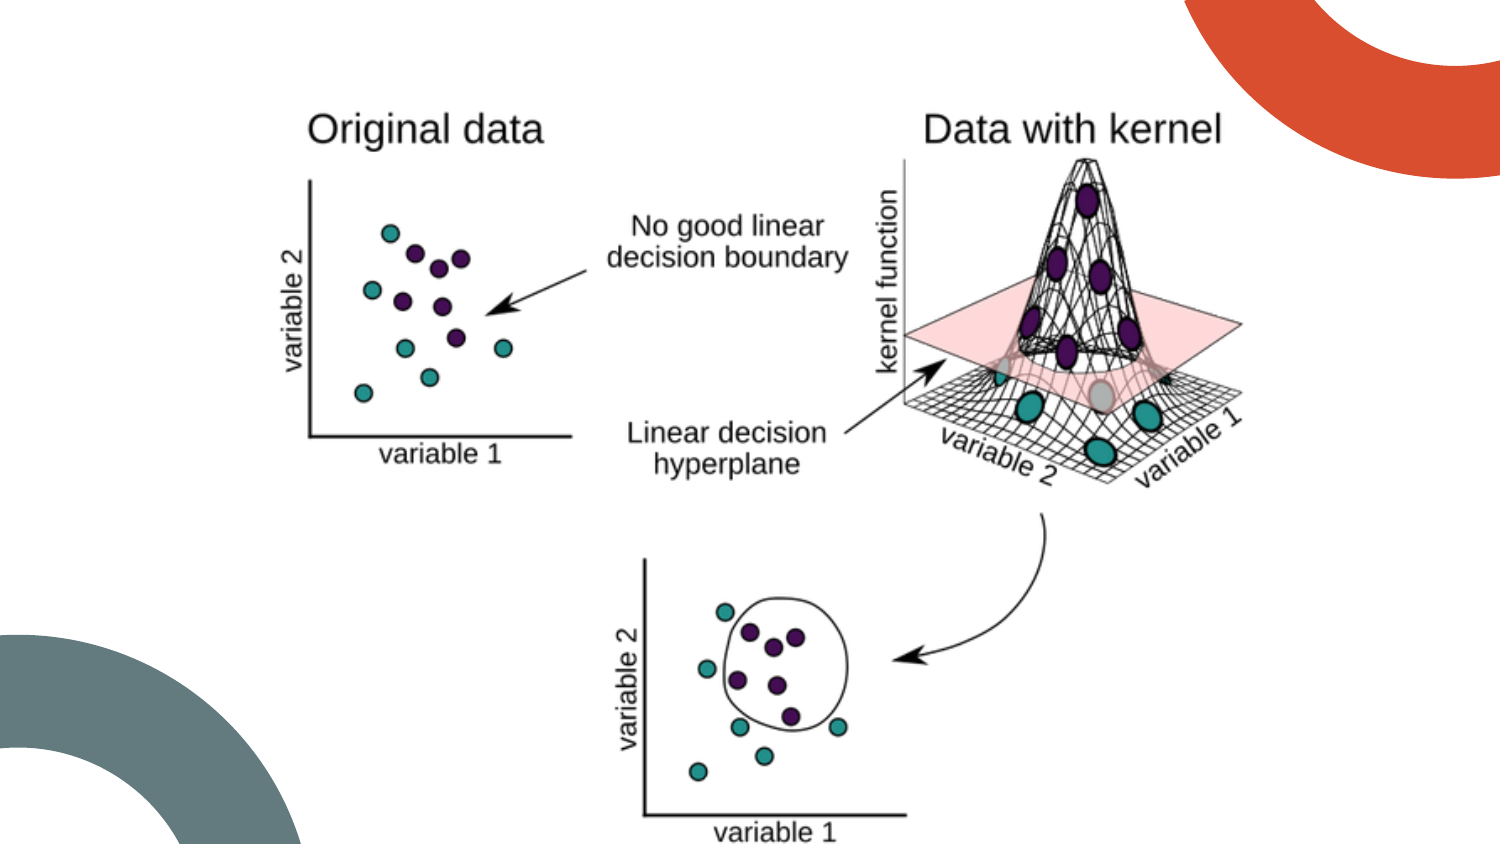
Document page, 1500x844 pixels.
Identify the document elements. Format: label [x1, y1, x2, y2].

picture [271, 105, 1252, 844]
